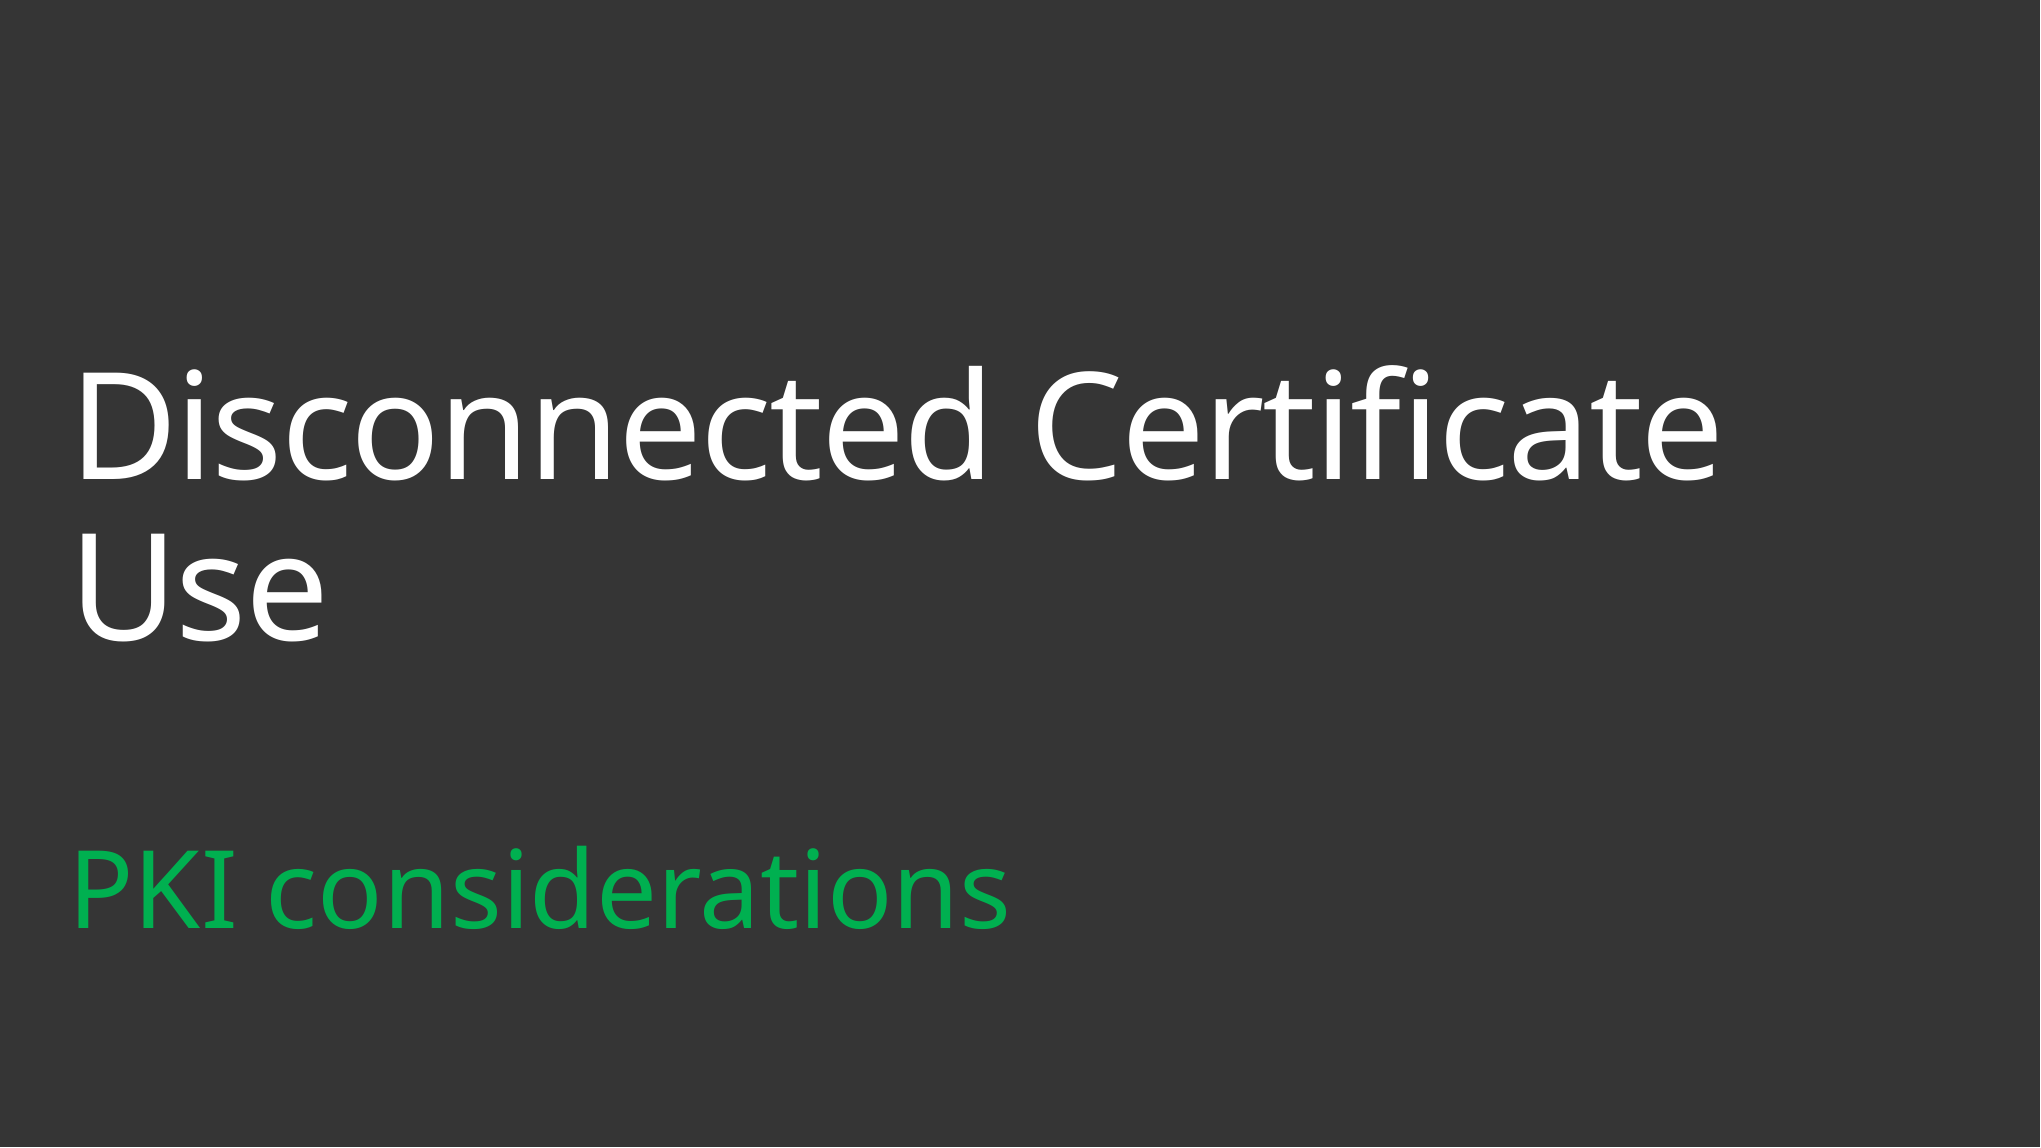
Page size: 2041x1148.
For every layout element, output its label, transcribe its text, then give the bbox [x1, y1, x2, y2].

text_box PKI considerations [38, 811, 1814, 976]
title Disconnected Certificate Use [45, 336, 1970, 799]
